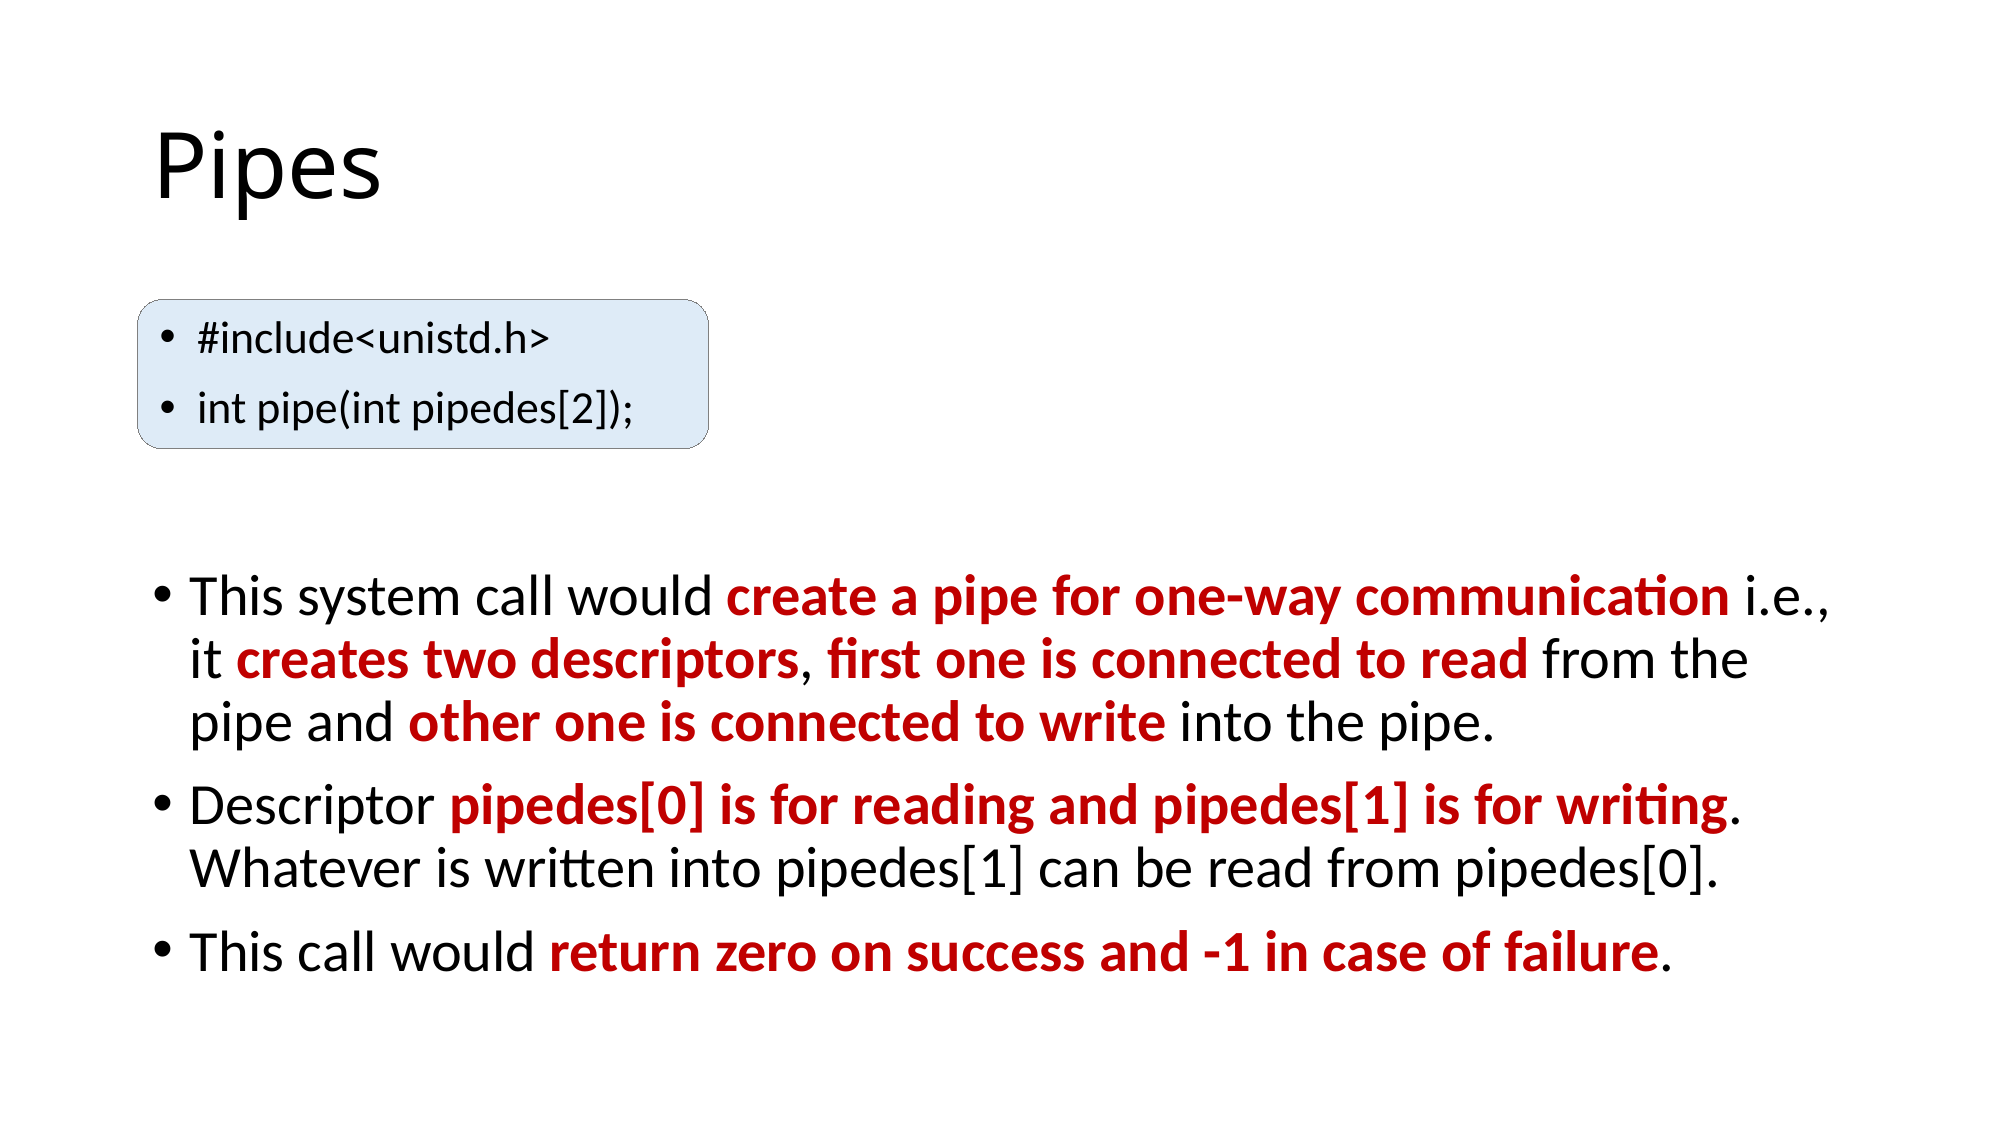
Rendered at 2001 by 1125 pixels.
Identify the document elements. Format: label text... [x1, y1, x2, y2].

text_box #include<unistd.h> int pipe(int pipedes[2]); [137, 299, 709, 449]
title Pipes [137, 59, 1863, 278]
list This system call would create a pipe for one-way communication i.e., it creates two descriptors, first one is connected to read from the pipe and other one is connected to write into the pipe. Descriptor pipedes[0] is for reading and pipedes[1] is for writing. Whatever is written into pipedes[1] can be read from pipedes[0]. This call would return zero on success and -1 in case of failure. [137, 299, 1863, 1014]
